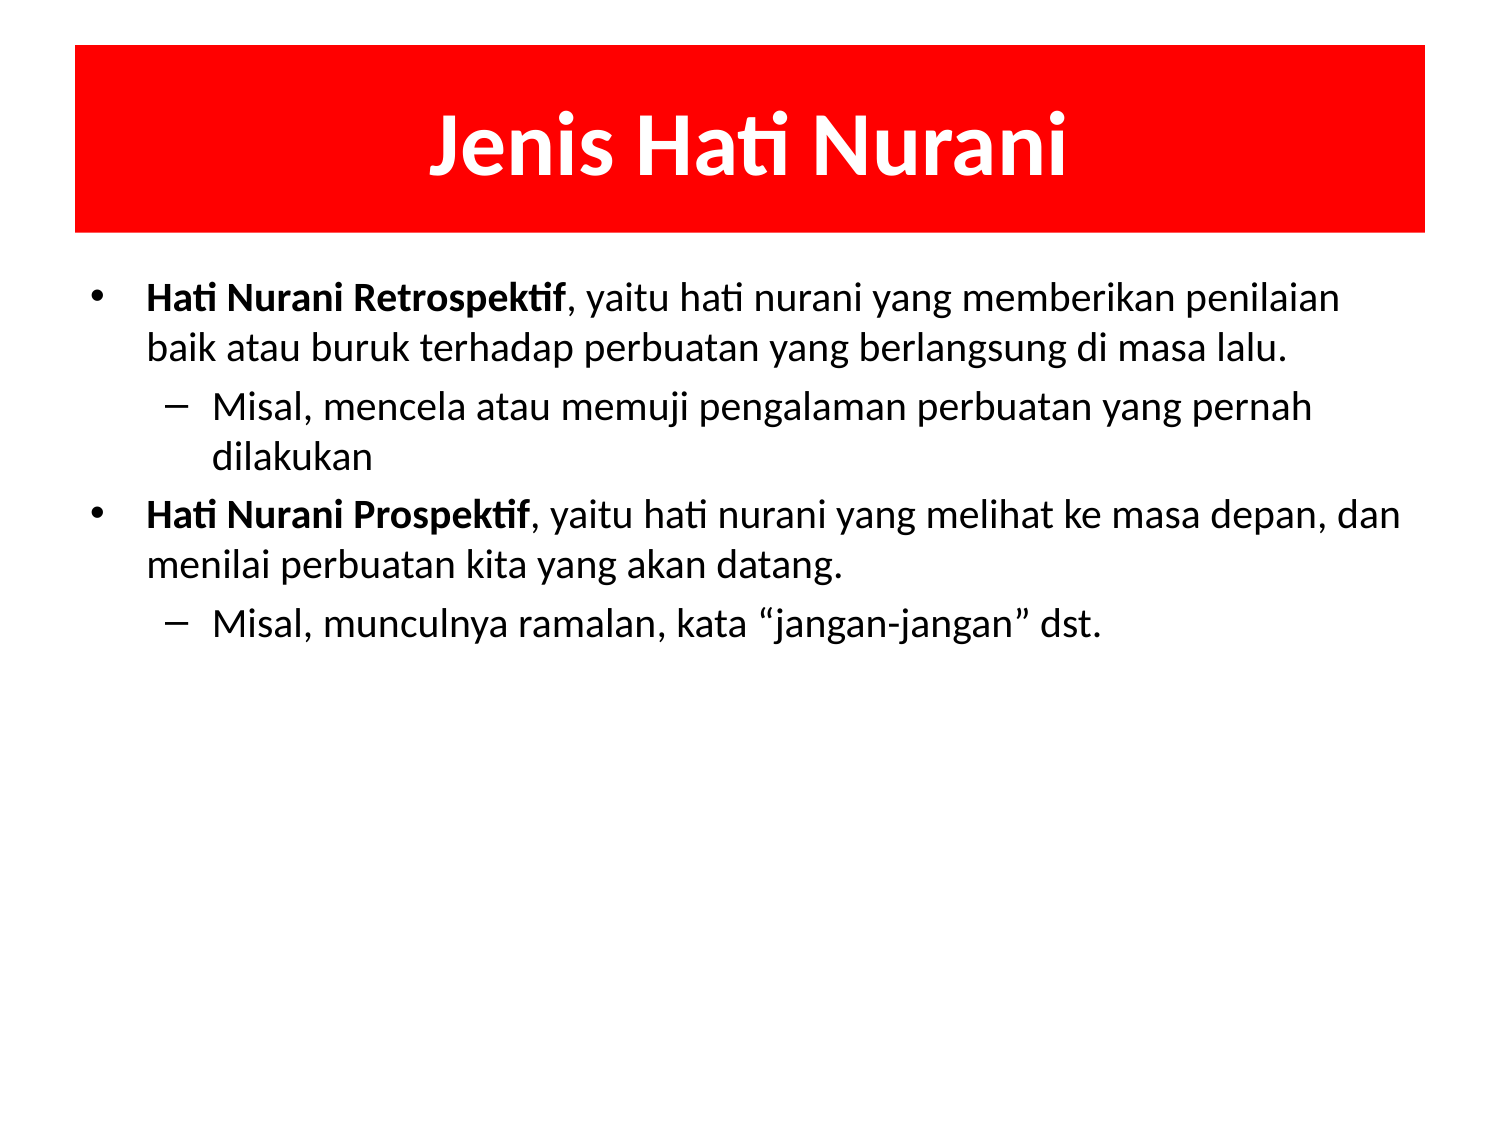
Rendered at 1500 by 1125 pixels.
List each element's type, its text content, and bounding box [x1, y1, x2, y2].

title Jenis Hati Nurani [75, 45, 1425, 233]
list Hati Nurani Retrospektif, yaitu hati nurani yang memberikan penilaian baik atau buruk terhadap perbuatan yang berlangsung di masa lalu. Misal, mencela atau memuji pengalaman perbuatan yang pernah dilakukan Hati Nurani Prospektif, yaitu hati nurani yang melihat ke masa depan, dan menilai perbuatan kita yang akan datang. Misal, munculnya ramalan, kata “jangan-jangan” dst. [75, 262, 1425, 1005]
